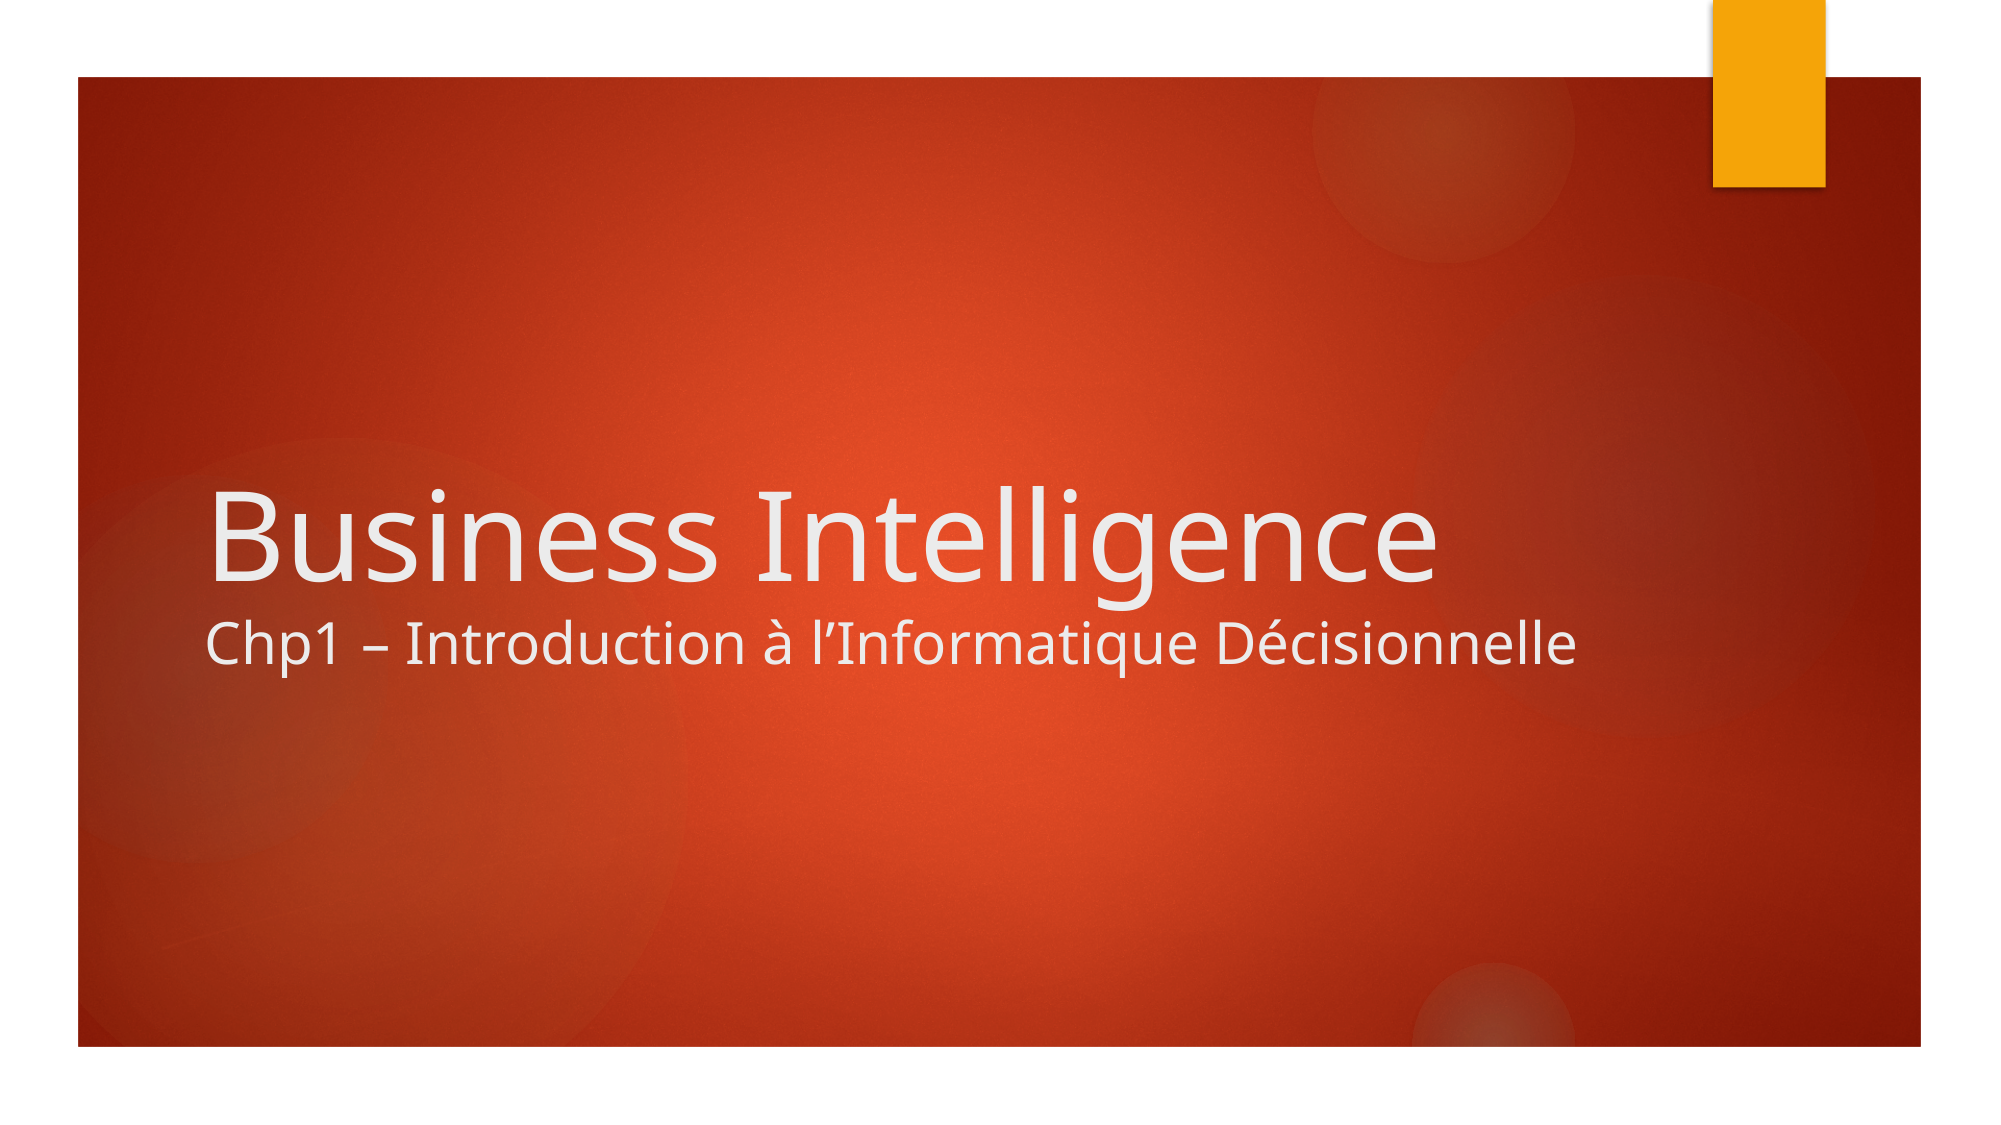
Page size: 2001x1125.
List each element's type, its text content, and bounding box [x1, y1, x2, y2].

title Business Intelligence Chp1 – Introduction à l’Informatique Décisionnelle [189, 344, 1638, 784]
